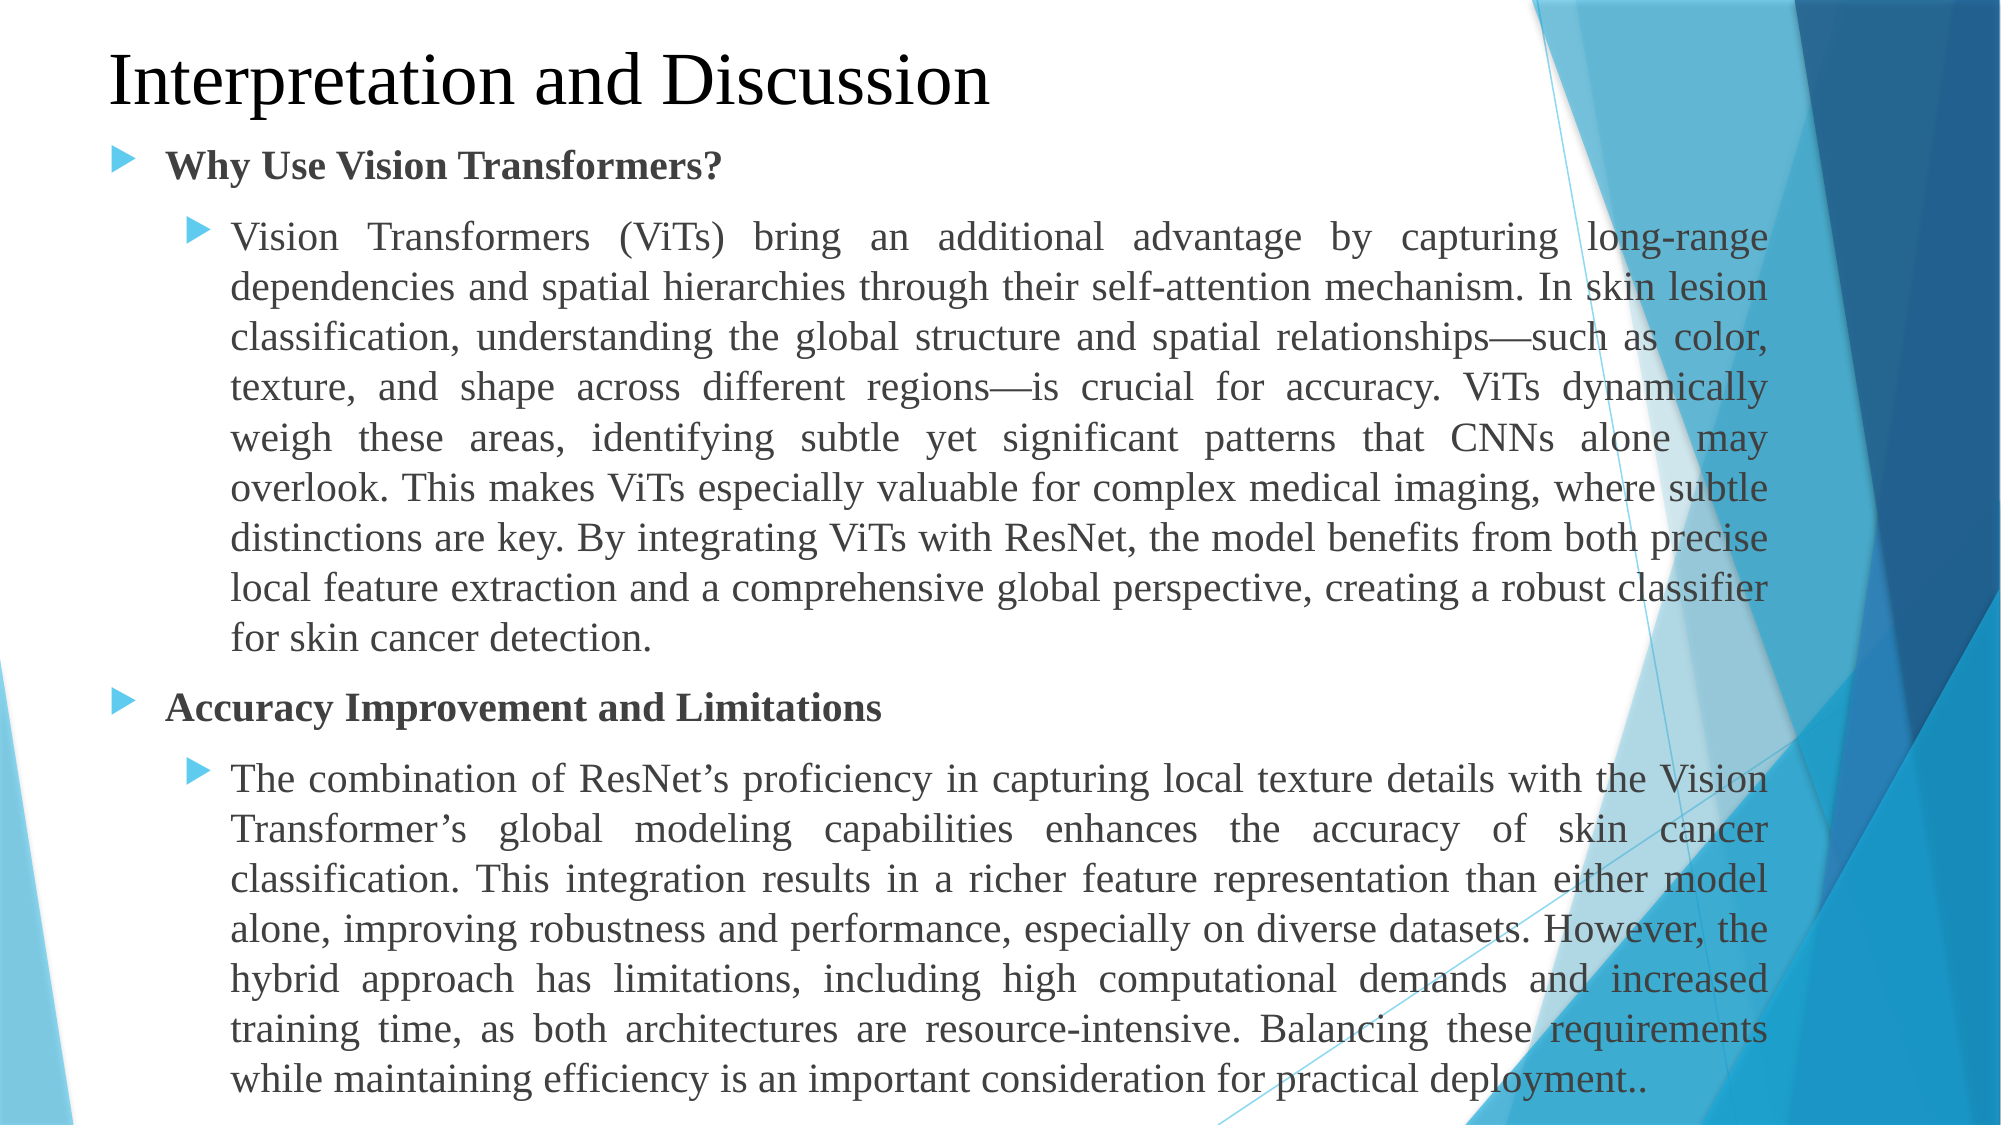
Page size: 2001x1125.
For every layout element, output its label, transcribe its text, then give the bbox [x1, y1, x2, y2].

title Interpretation and Discussion [93, 22, 1504, 130]
list Why Use Vision Transformers? Vision Transformers (ViTs) bring an additional advantage by capturing long-range dependencies and spatial hierarchies through their self-attention mechanism. In skin lesion classification, understanding the global structure and spatial relationships—such as color, texture, and shape across different regions—is crucial for accuracy. ViTs dynamically weigh these areas, identifying subtle yet significant patterns that CNNs alone may overlook. This makes ViTs especially valuable for complex medical imaging, where subtle distinctions are key. By integrating ViTs with ResNet, the model benefits from both precise local feature extraction and a comprehensive global perspective, creating a robust classifier for skin cancer detection. Accuracy Improvement and Limitations The combination of ResNet’s proficiency in capturing local texture details with the Vision Transformer’s global modeling capabilities enhances the accuracy of skin cancer classification. This integration results in a richer feature representation than either model alone, improving robustness and performance, especially on diverse datasets. However, the hybrid approach has limitations, including high computational demands and increased training time, as both architectures are resource-intensive. Balancing these requirements while maintaining efficiency is an important consideration for practical deployment.. [93, 130, 1785, 1090]
